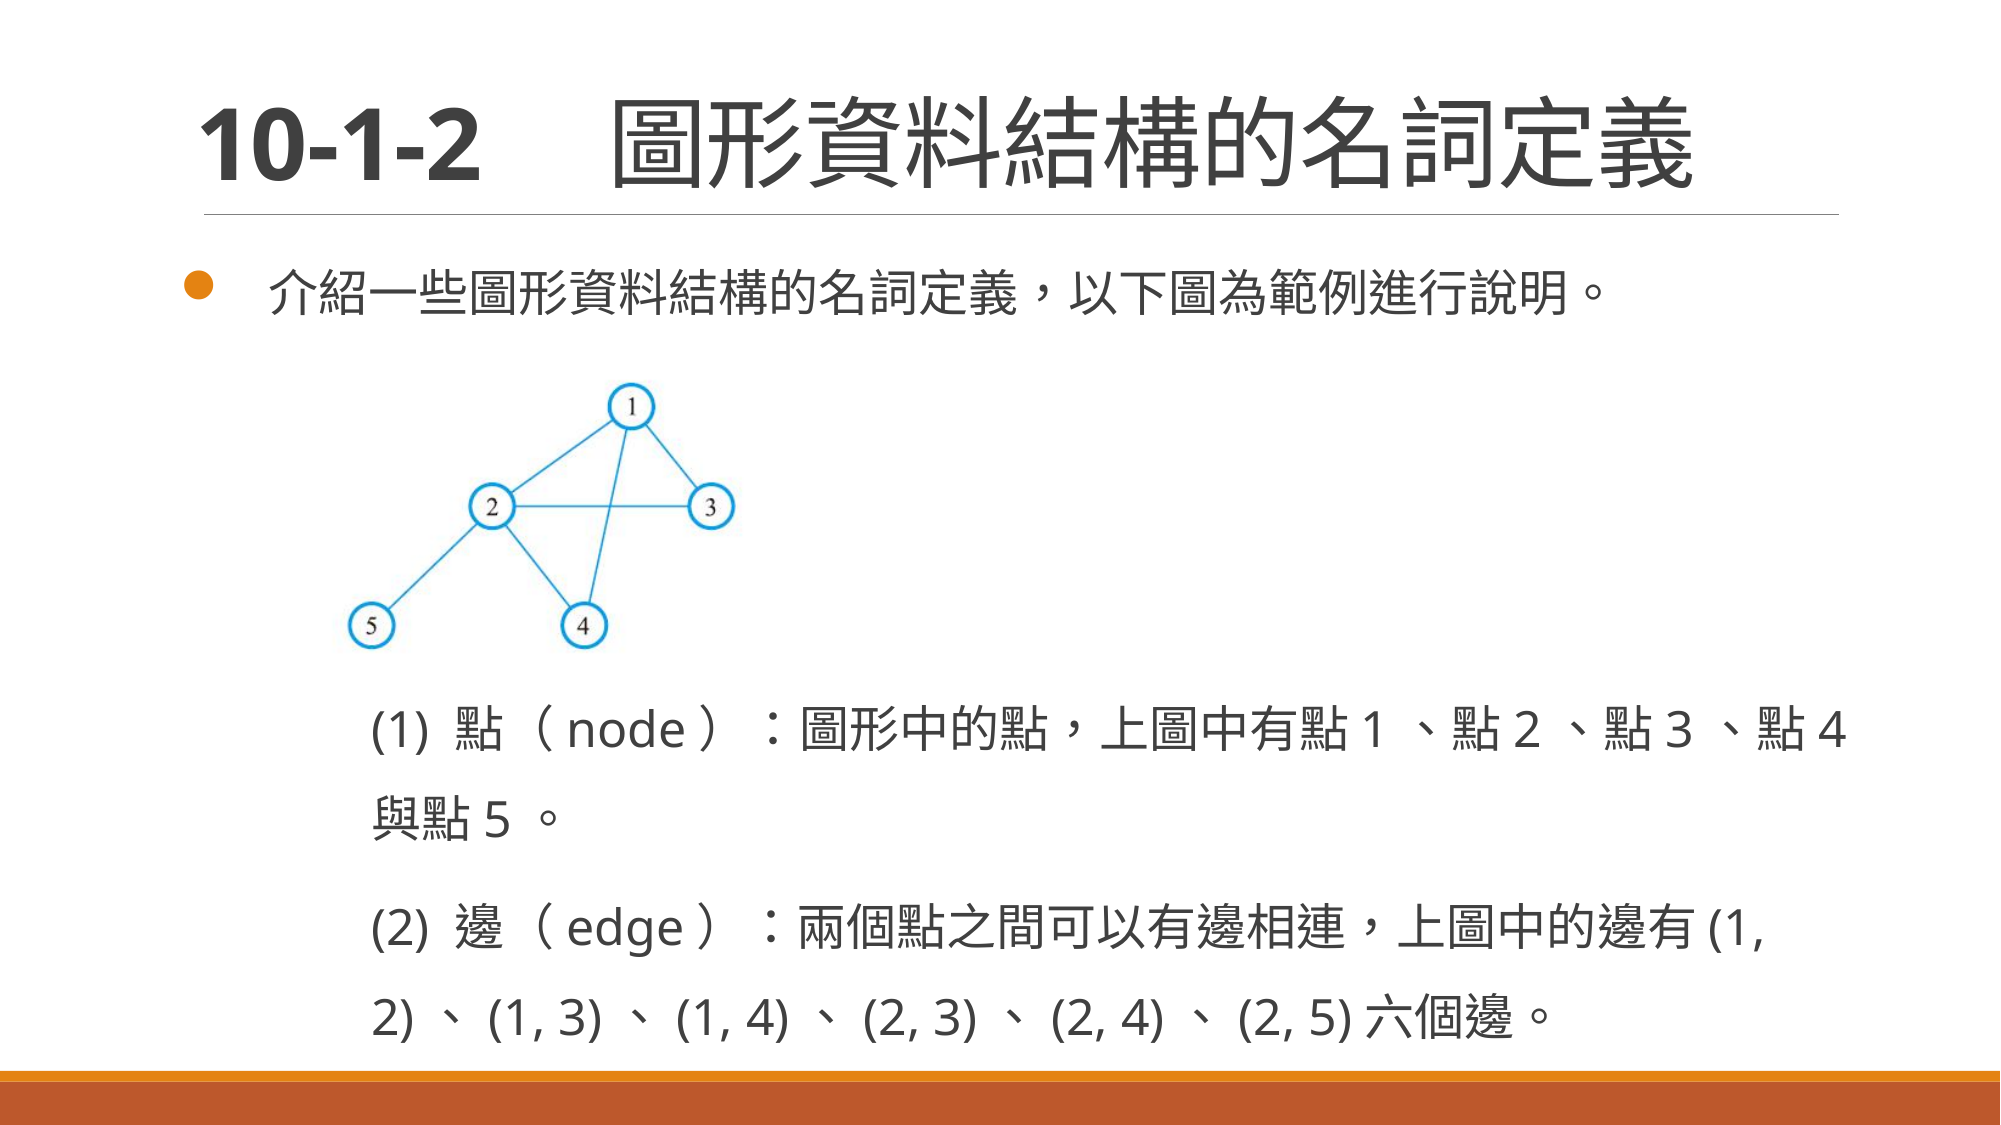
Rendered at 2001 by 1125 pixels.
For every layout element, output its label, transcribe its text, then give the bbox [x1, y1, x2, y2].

title 10-1-2 圖形資料結構的名詞定義 [180, 47, 1830, 209]
list 介紹一些圖形資料結構的名詞定義，以下圖為範例進行說明。 (1) 點（node）：圖形中的點，上圖中有點1、點2、點3、點4與點5。 (2) 邊（edge）：兩個點之間可以有邊相連，上圖中的邊有(1, 2)、(1, 3)、(1, 4)、(2, 3)、(2, 4)、(2, 5)六個邊。 [180, 224, 1872, 1091]
picture [294, 360, 766, 661]
